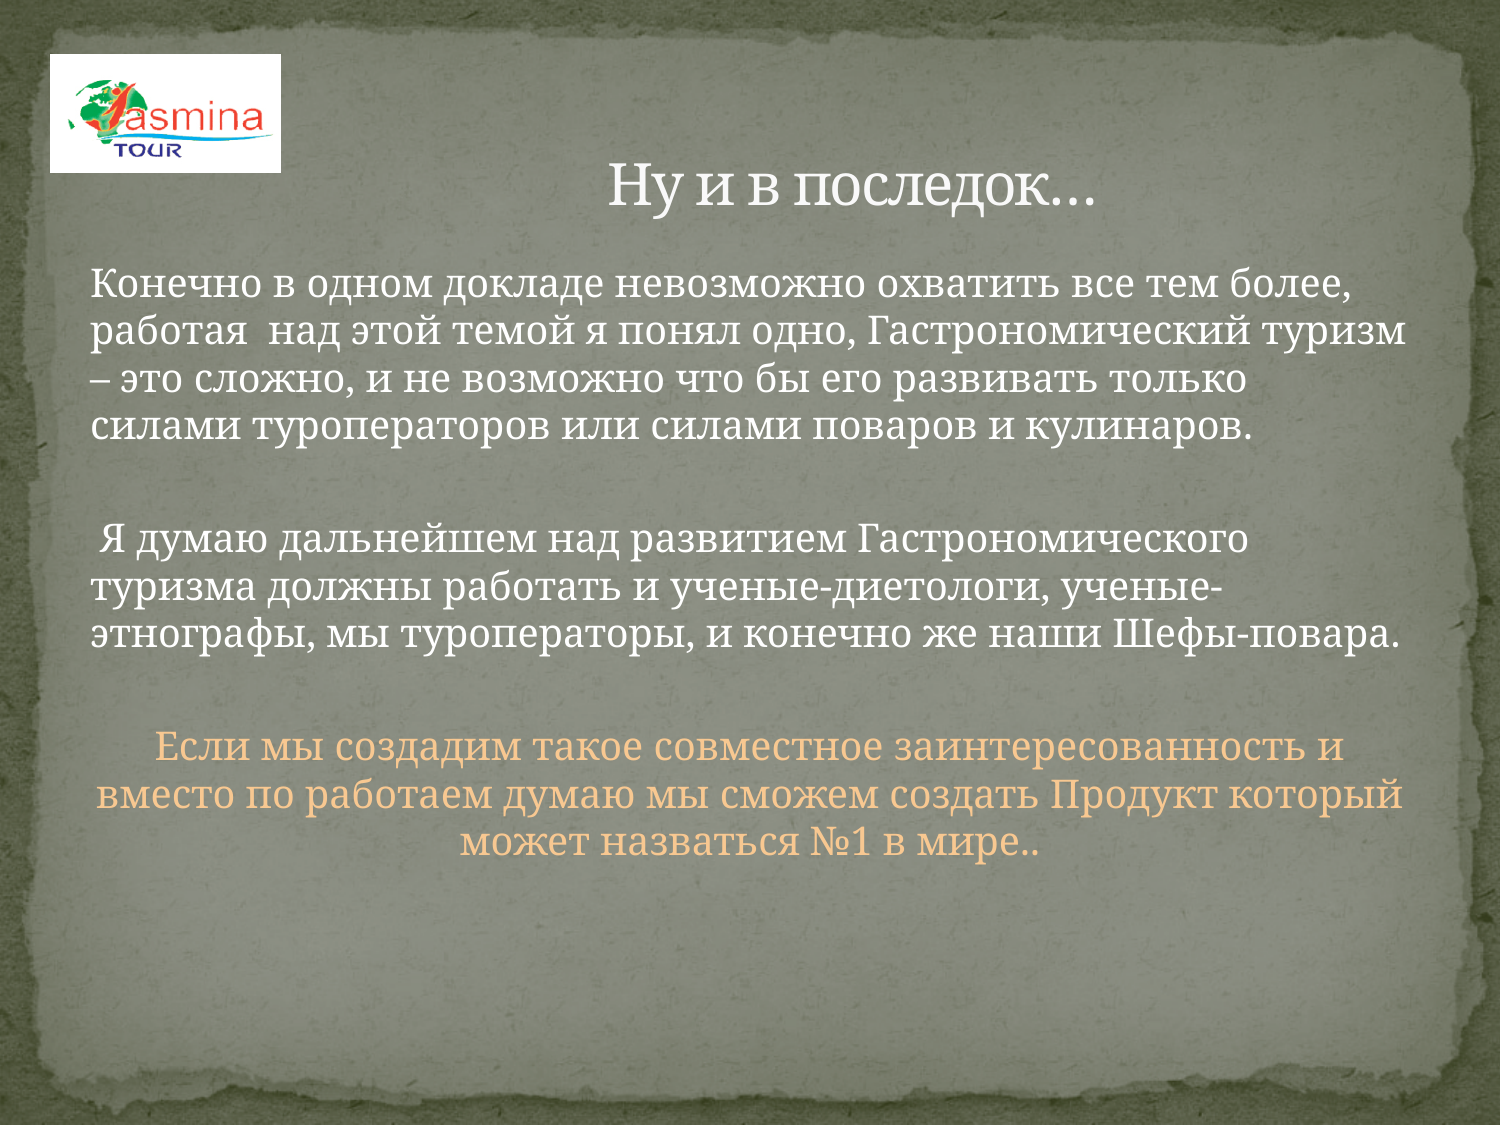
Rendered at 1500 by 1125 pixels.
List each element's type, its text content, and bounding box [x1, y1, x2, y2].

picture [50, 54, 281, 173]
list Конечно в одном докладе невозможно охватить все тем более, работая над этой темой я понял одно, Гастрономический туризм – это сложно, и не возможно что бы его развивать только силами туроператоров или силами поваров и кулинаров. Я думаю дальнейшем над развитием Гастрономического туризма должны работать и ученые-диетологи, ученые-этнографы, мы туроператоры, и конечно же наши Шефы-повара. Если мы создадим такое совместное заинтересованность и вместо по работаем думаю мы сможем создать Продукт который может назваться №1 в мире.. [74, 249, 1426, 1001]
title Ну и в последок… [281, 24, 1425, 225]
